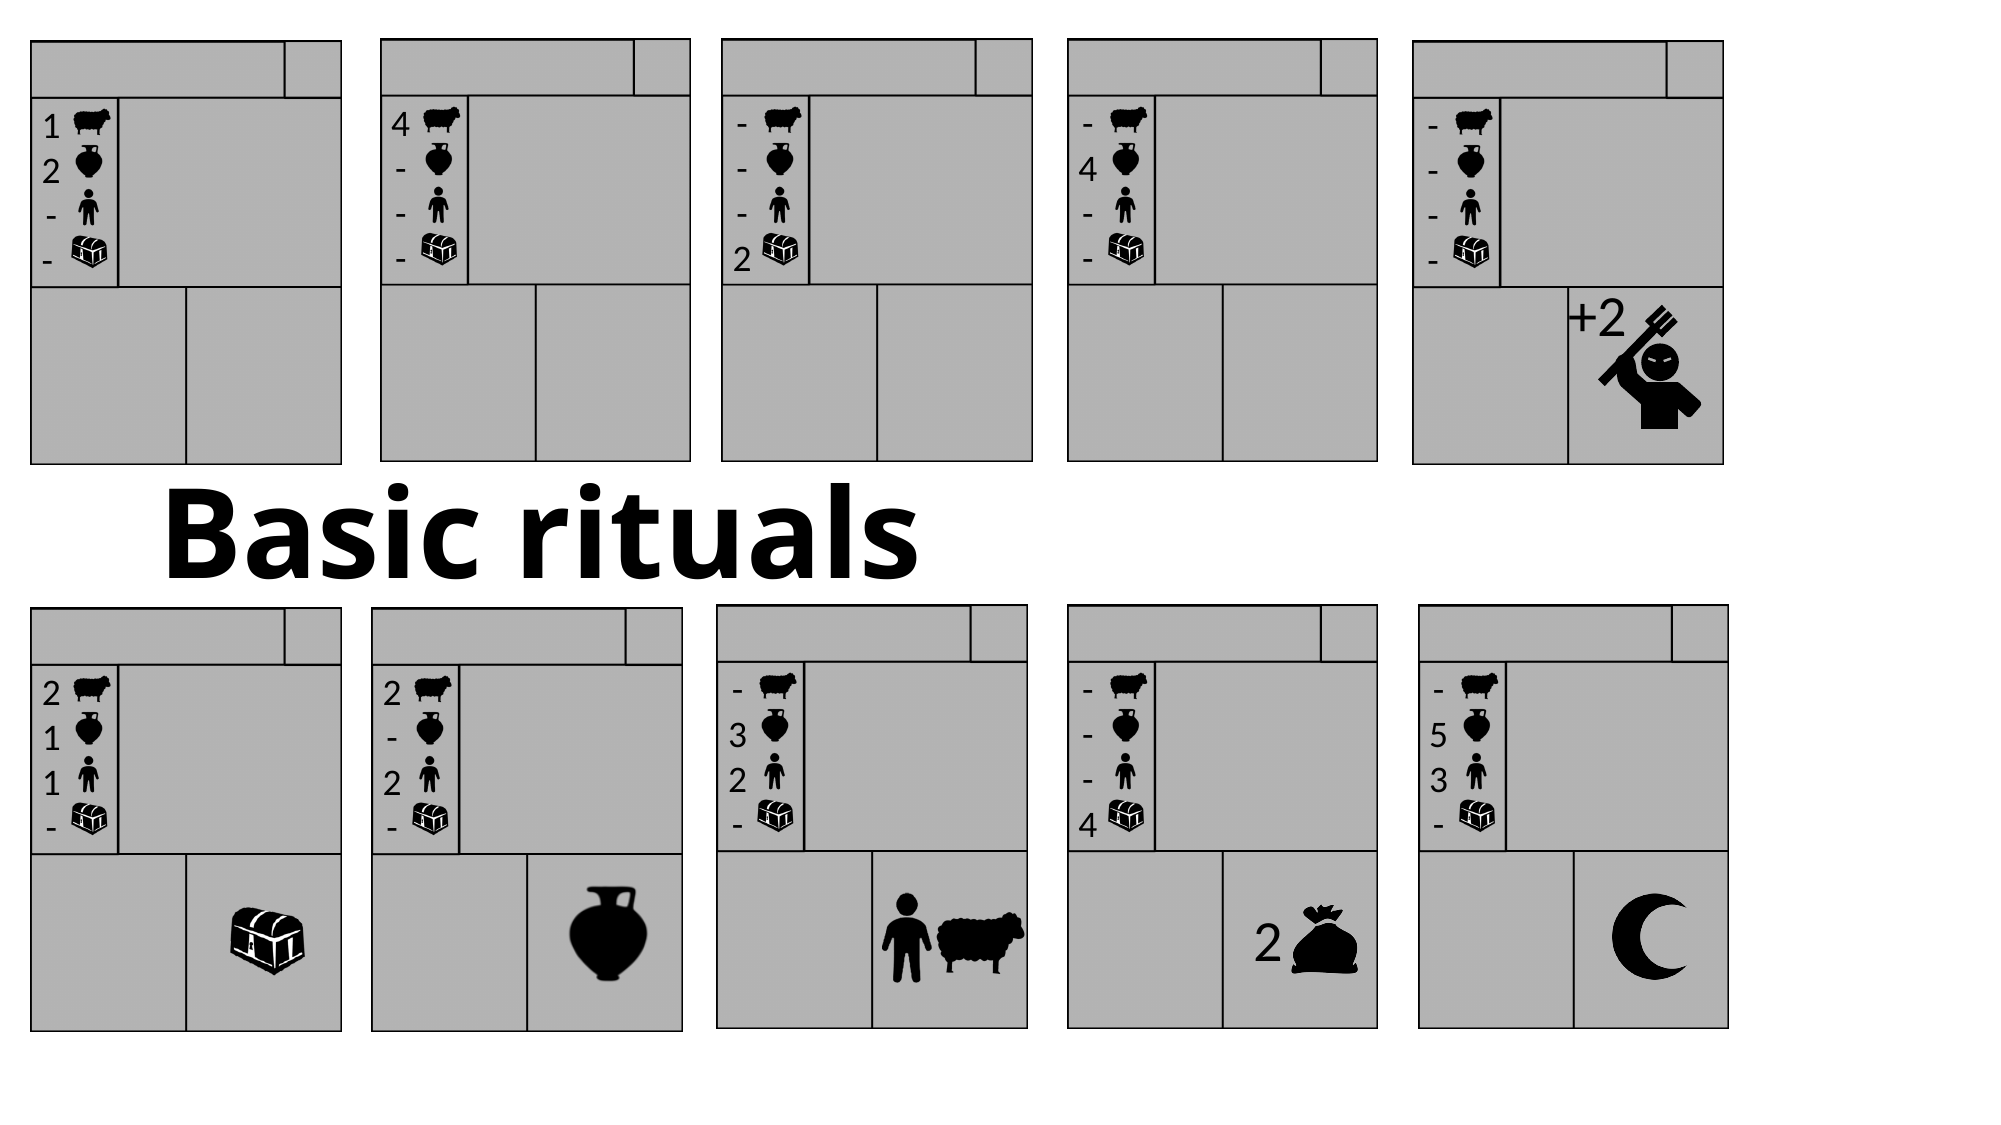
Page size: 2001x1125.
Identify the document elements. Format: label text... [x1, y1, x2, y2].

title Basic rituals [143, 429, 1088, 647]
picture [1067, 38, 1378, 463]
text_box 2 1 1 - [26, 660, 30, 856]
picture [30, 607, 342, 1032]
picture [721, 38, 1033, 463]
picture [380, 38, 691, 463]
picture [30, 40, 342, 465]
picture [1417, 604, 1729, 1029]
text_box 4 - - - [376, 91, 380, 287]
picture [1412, 40, 1724, 465]
text_box - - - 4 [1063, 657, 1067, 853]
text_box - - - 2 [717, 91, 721, 287]
picture [1067, 604, 1378, 1029]
text_box - 4 - - [1063, 91, 1067, 287]
text_box 2 - 2 - [367, 660, 371, 856]
picture [716, 604, 1036, 1029]
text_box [1617, 312, 1700, 429]
picture [371, 607, 683, 1032]
text_box 1 2 - - [26, 93, 30, 289]
